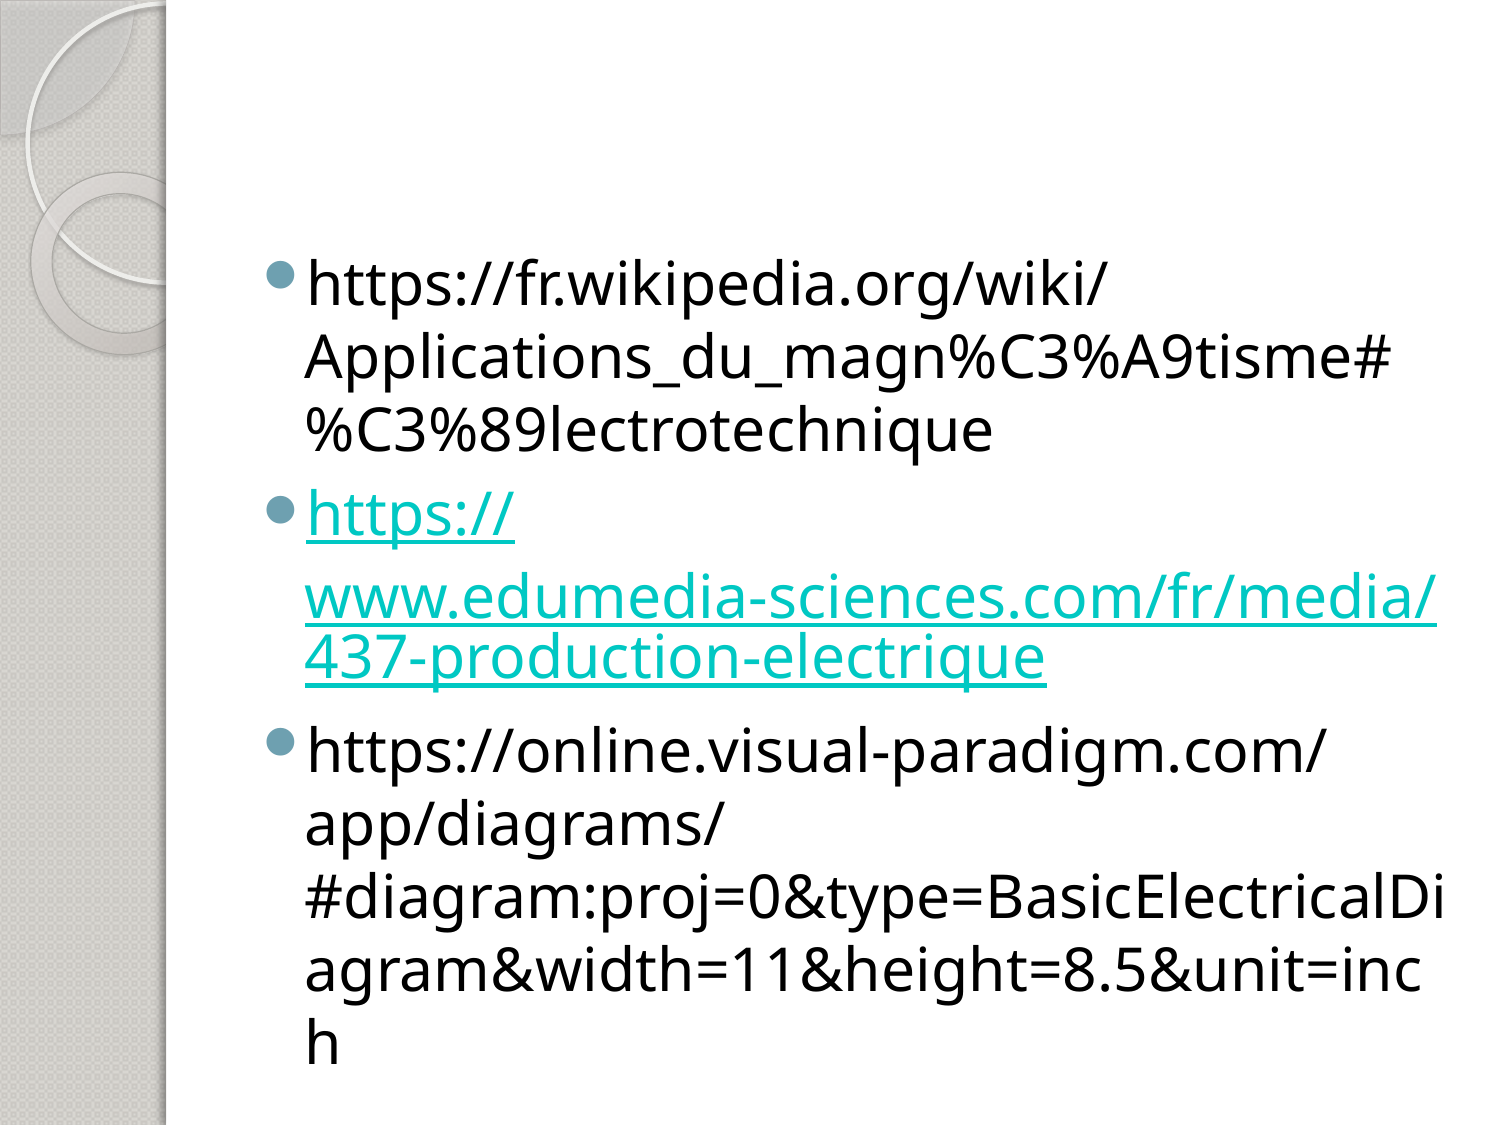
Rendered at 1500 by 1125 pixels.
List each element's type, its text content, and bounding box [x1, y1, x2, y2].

list https://fr.wikipedia.org/wiki/Applications_du_magn%C3%A9tisme#%C3%89lectrotechnique https://www.edumedia-sciences.com/fr/media/437-production-electrique https://online.visual-paradigm.com/app/diagrams/#diagram:proj=0&type=BasicElectricalDiagram&width=11&height=8.5&unit=inch [235, 237, 1466, 1025]
